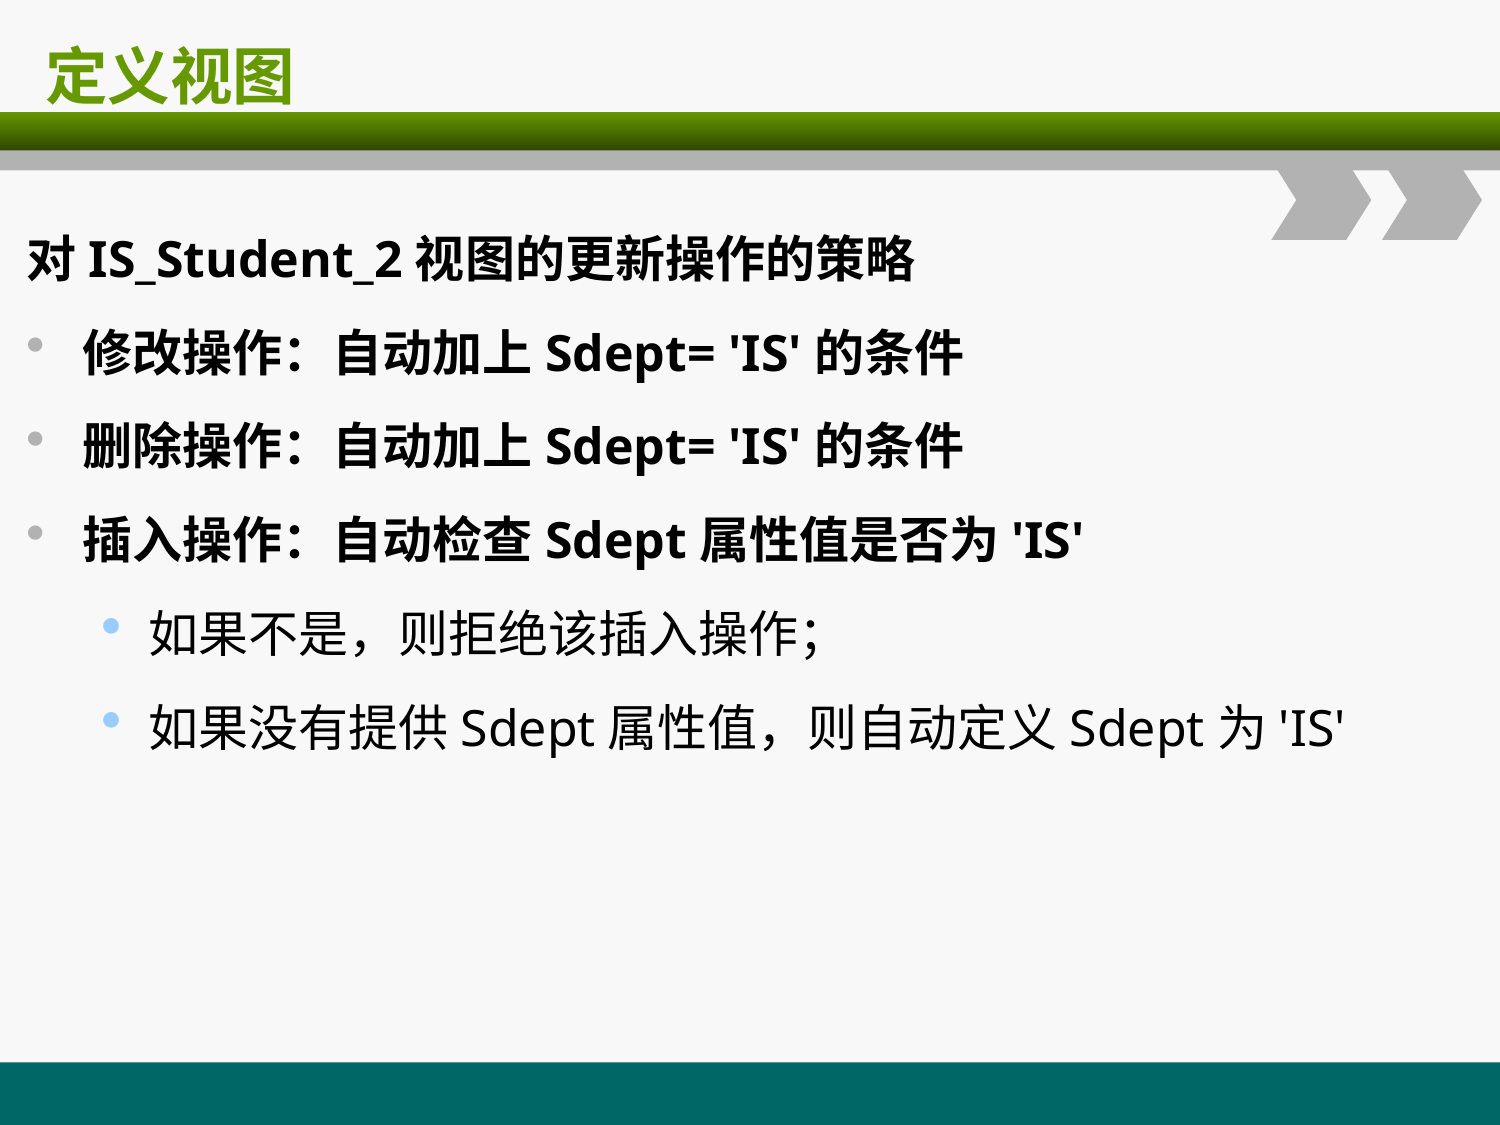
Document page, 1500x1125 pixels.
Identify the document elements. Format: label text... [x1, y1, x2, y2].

list 对IS_Student_2视图的更新操作的策略 修改操作：自动加上Sdept= 'IS'的条件 删除操作：自动加上Sdept= 'IS'的条件 插入操作：自动检查Sdept属性值是否为'IS' 如果不是，则拒绝该插入操作； 如果没有提供Sdept属性值，则自动定义Sdept为'IS' [11, 195, 1482, 1046]
title 定义视图 [30, 24, 1463, 125]
